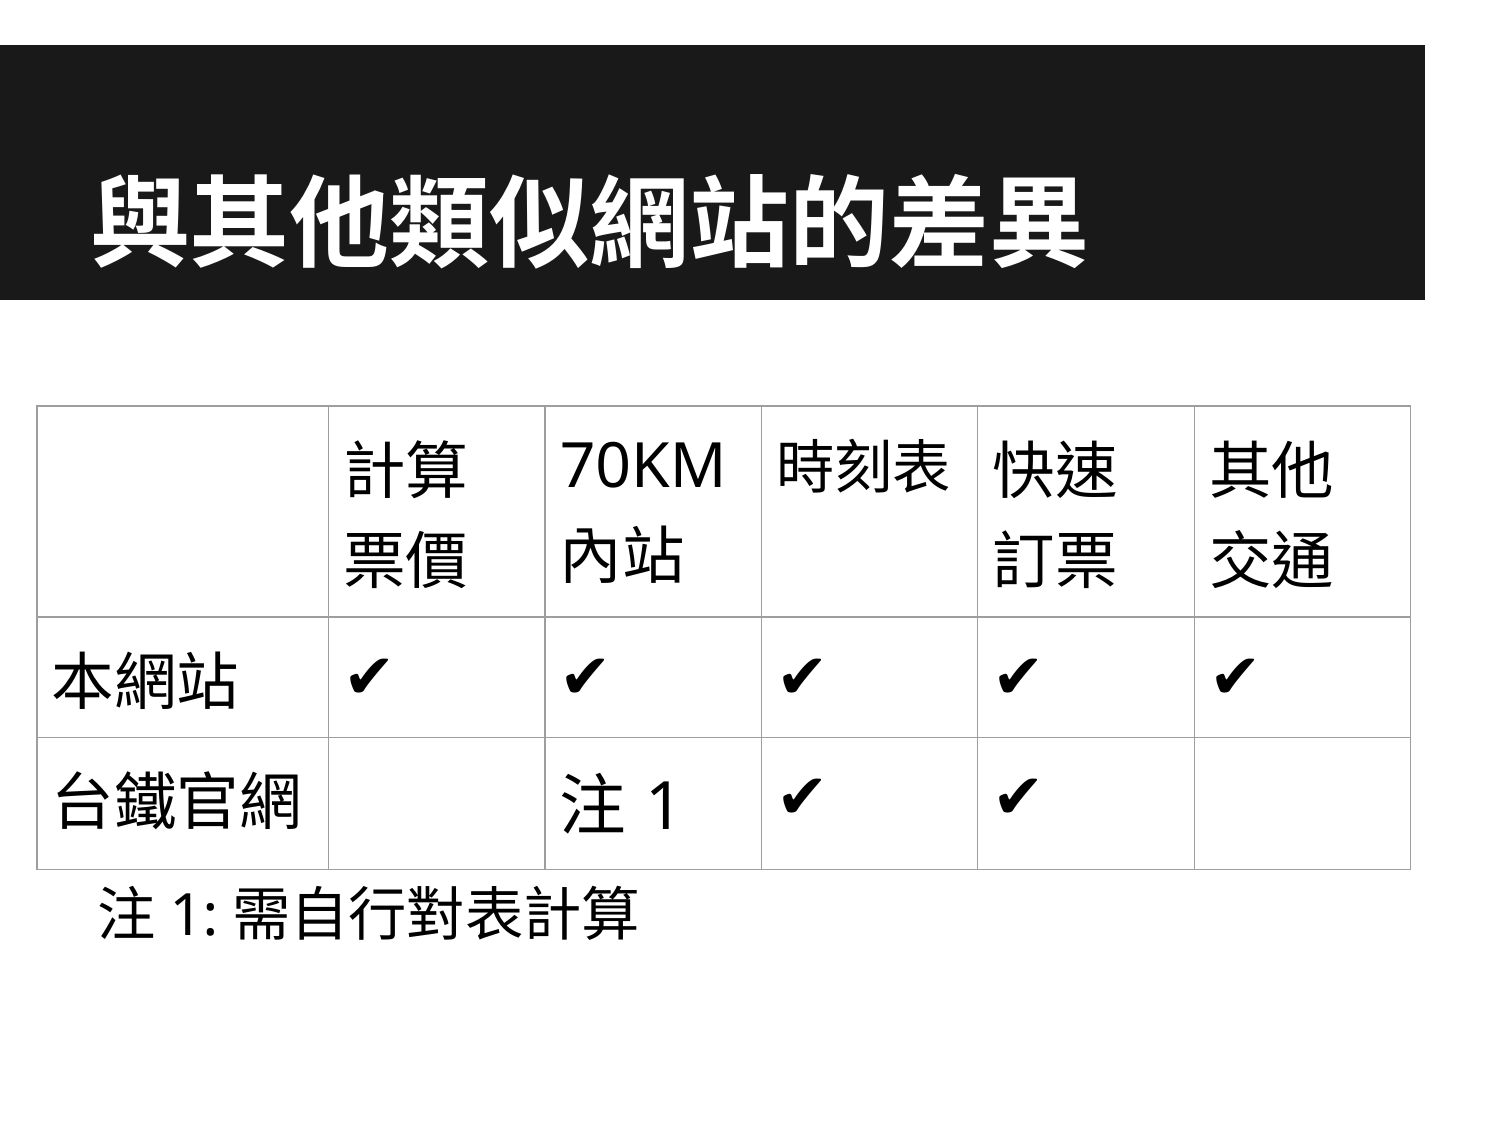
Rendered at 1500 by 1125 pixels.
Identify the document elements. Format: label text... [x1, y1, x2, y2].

table_cell 台鐵官網 [38, 738, 328, 869]
table_cell 注1 [546, 738, 761, 869]
table_header 其他交通 [1195, 407, 1410, 616]
text_box 注1:需自行對表計算 [82, 869, 1350, 955]
table_cell ✔ [978, 738, 1194, 869]
table_cell ✔ [329, 618, 544, 737]
table_header 計算票價 [329, 407, 544, 616]
table_cell [1195, 738, 1410, 869]
table_header 時刻表 [762, 407, 977, 616]
table_cell ✔ [762, 618, 977, 737]
table_header [38, 407, 328, 616]
table_cell ✔ [1195, 618, 1410, 737]
table_header 70KM內站 [546, 407, 761, 616]
title 與其他類似網站的差異 [75, 45, 1425, 295]
table_cell ✔ [978, 618, 1194, 737]
table_cell 本網站 [38, 618, 328, 737]
table_cell ✔ [762, 738, 977, 869]
table_cell ✔ [546, 618, 761, 737]
table_cell [329, 738, 544, 869]
table_header 快速訂票 [978, 407, 1194, 616]
